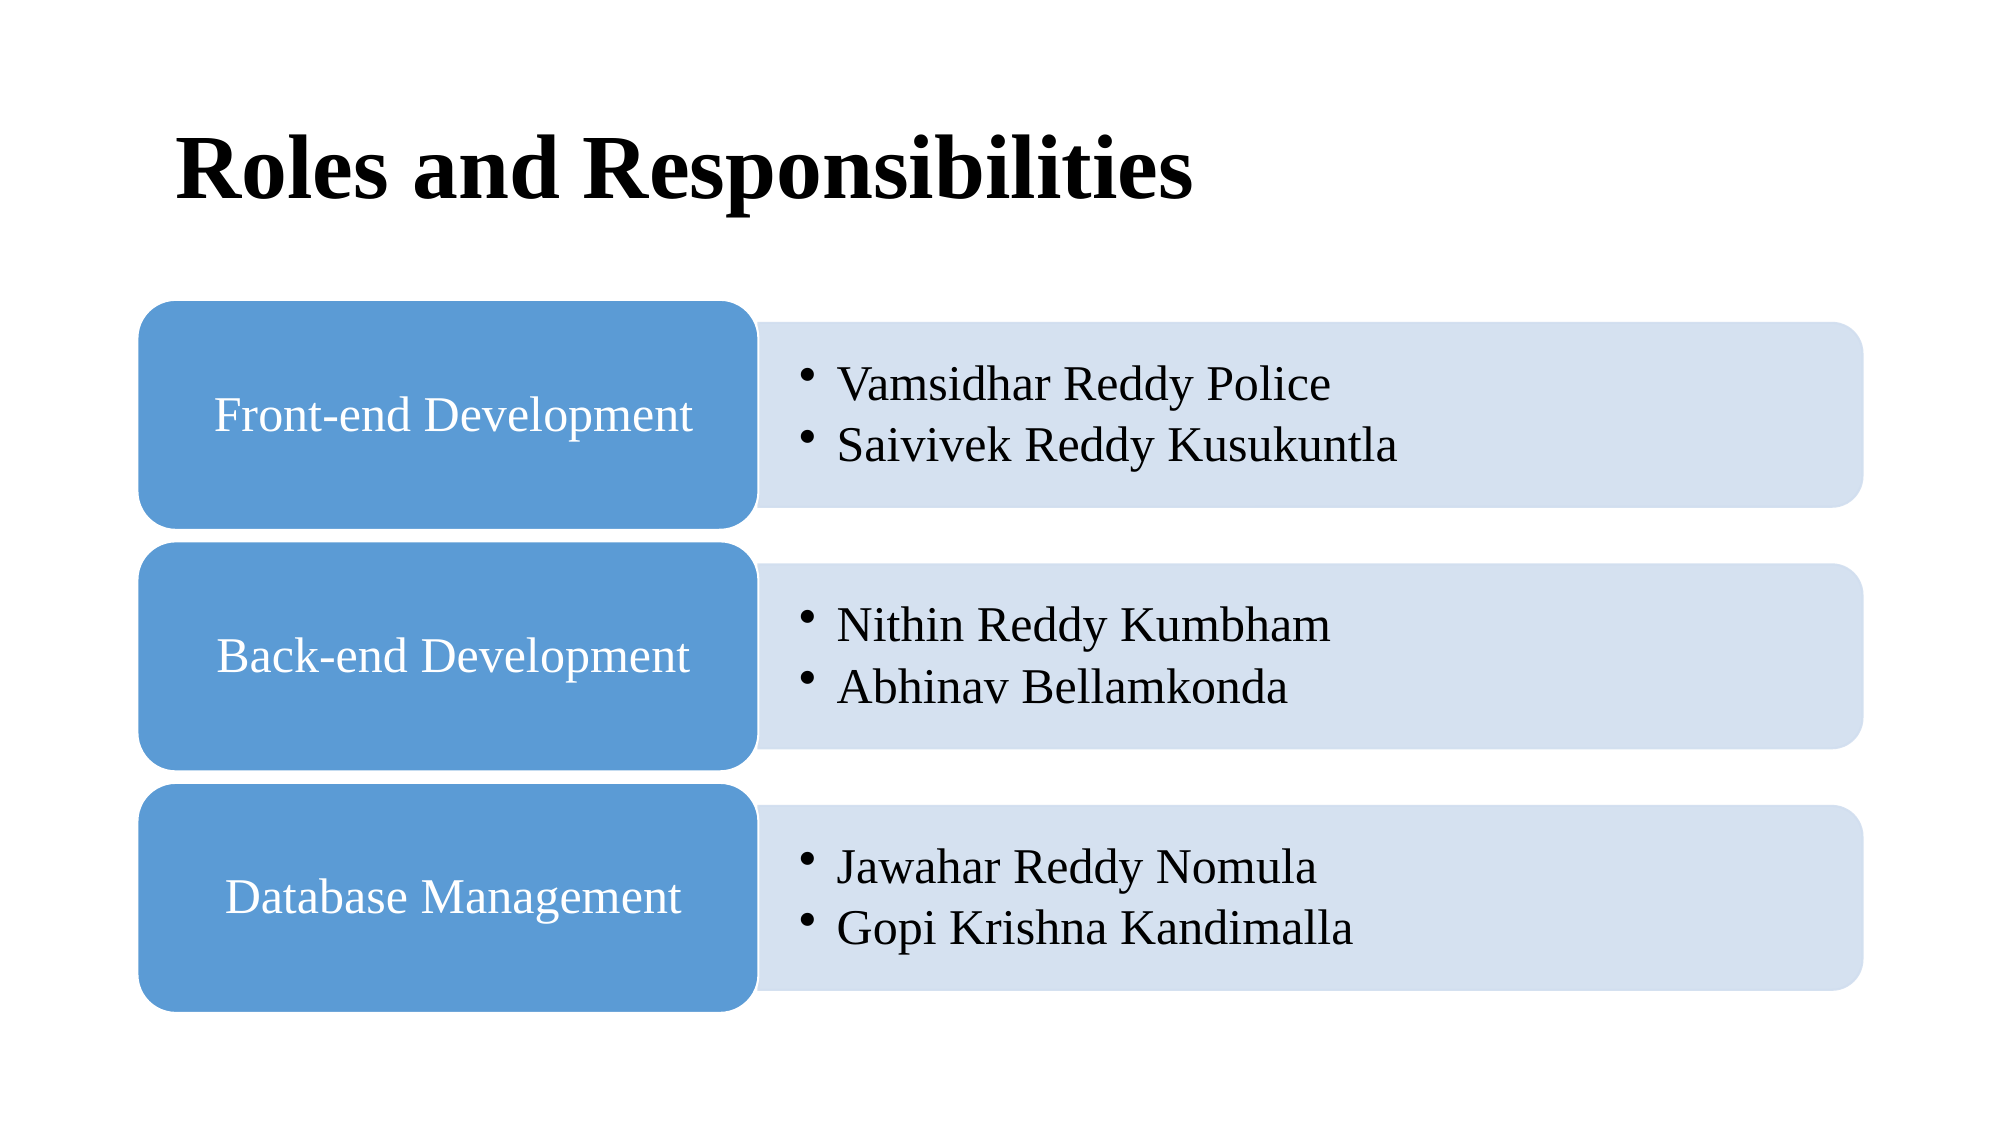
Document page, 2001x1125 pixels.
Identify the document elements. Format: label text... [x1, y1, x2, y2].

title Roles and Responsibilities [137, 59, 1863, 278]
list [137, 299, 1863, 1014]
